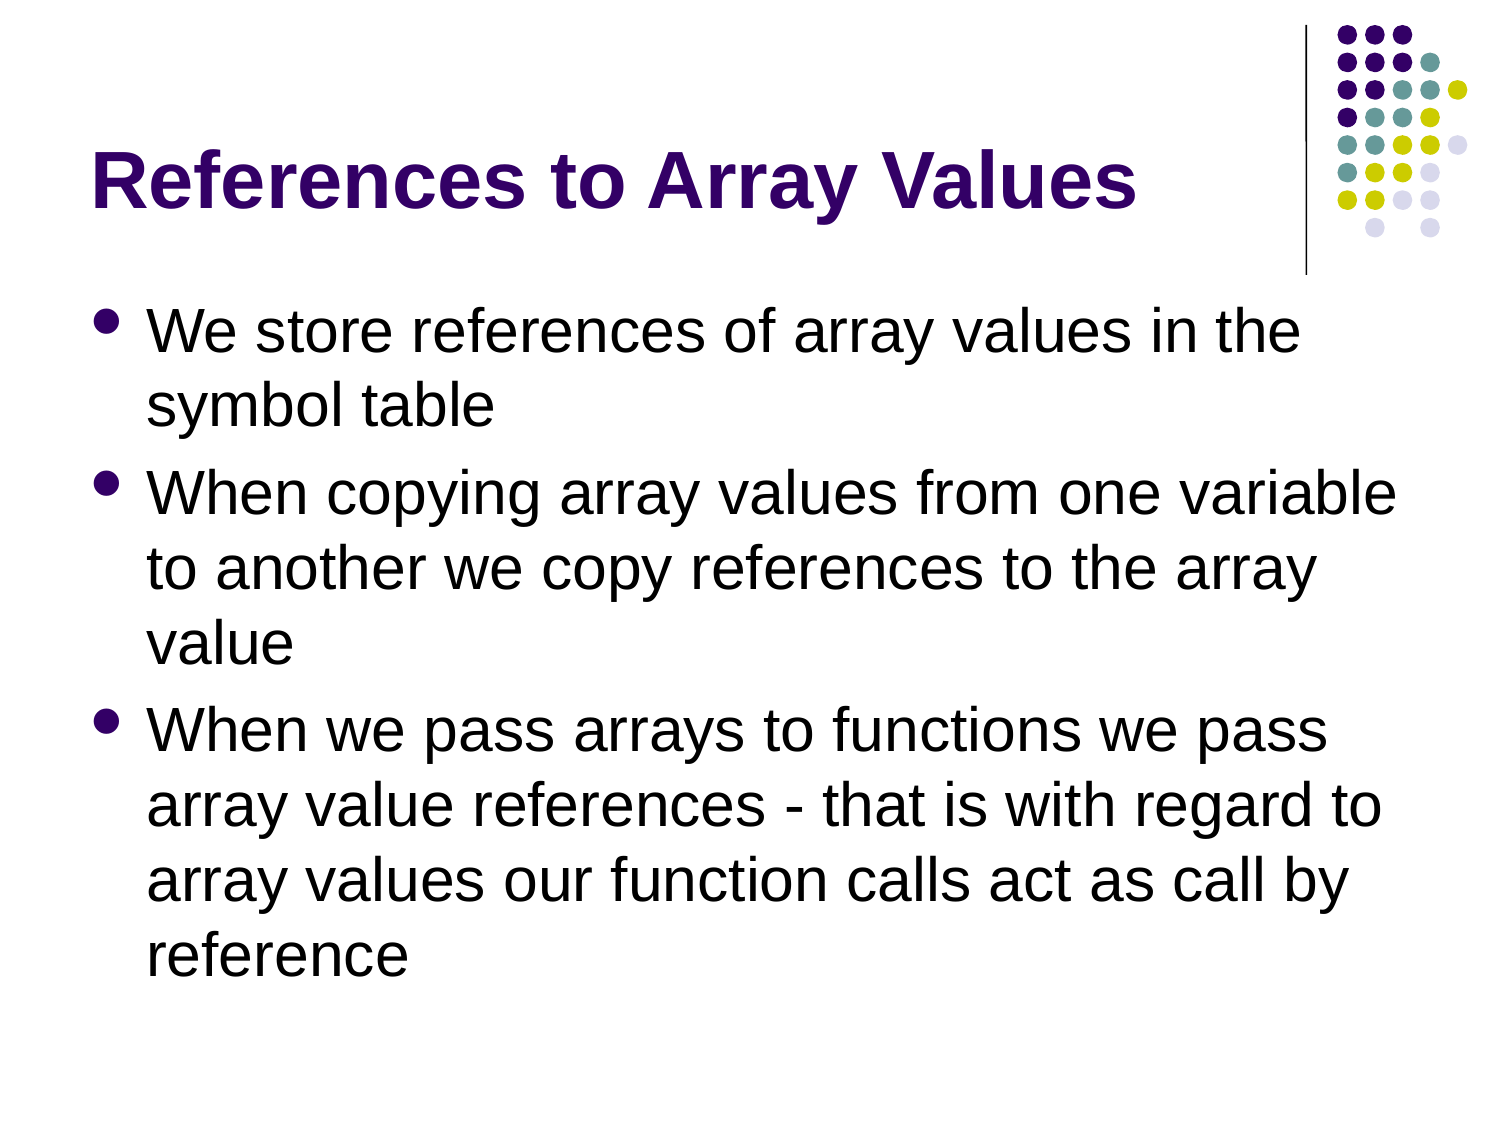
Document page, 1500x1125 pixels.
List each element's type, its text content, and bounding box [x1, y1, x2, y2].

list We store references of array values in the symbol table When copying array values from one variable to another we copy references to the array value When we pass arrays to functions we pass array value references - that is with regard to array values our function calls act as call by reference [75, 282, 1425, 1006]
title References to Array Values [75, 20, 1313, 233]
